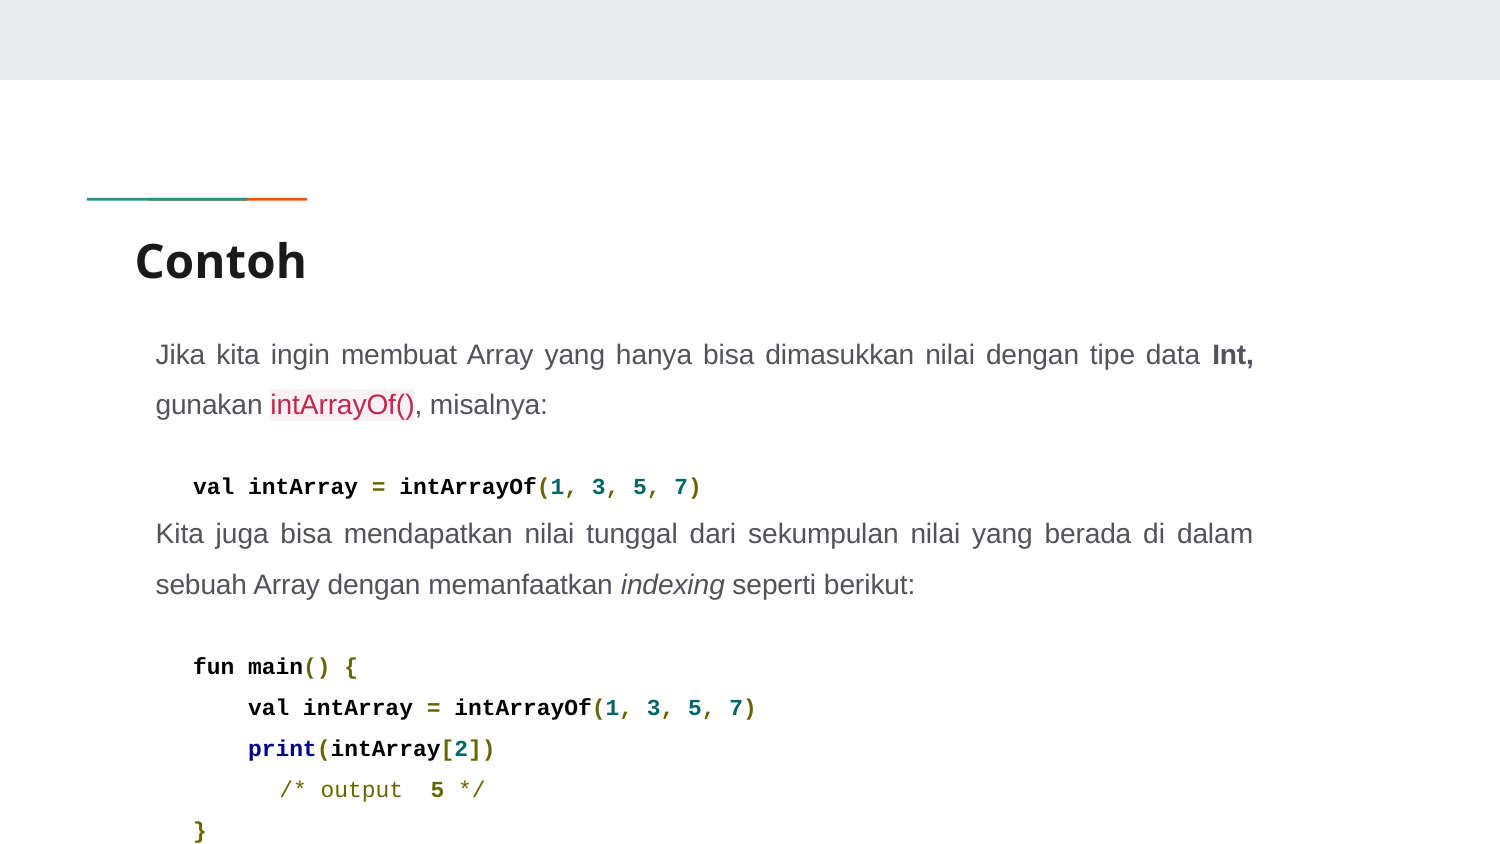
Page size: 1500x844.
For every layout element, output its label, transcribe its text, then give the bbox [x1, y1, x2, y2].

title Contoh [119, 216, 1381, 305]
text_box Jika kita ingin membuat Array yang hanya bisa dimasukkan nilai dengan tipe data Int, gunakan intArrayOf(), misalnya: val intArray = intArrayOf(1, 3, 5, 7) Kita juga bisa mendapatkan nilai tunggal dari sekumpulan nilai yang berada di dalam sebuah Array dengan memanfaatkan indexing seperti berikut: fun main() { val intArray = intArrayOf(1, 3, 5, 7) print(intArray[2]) /* output 5 */ } [140, 304, 1269, 844]
